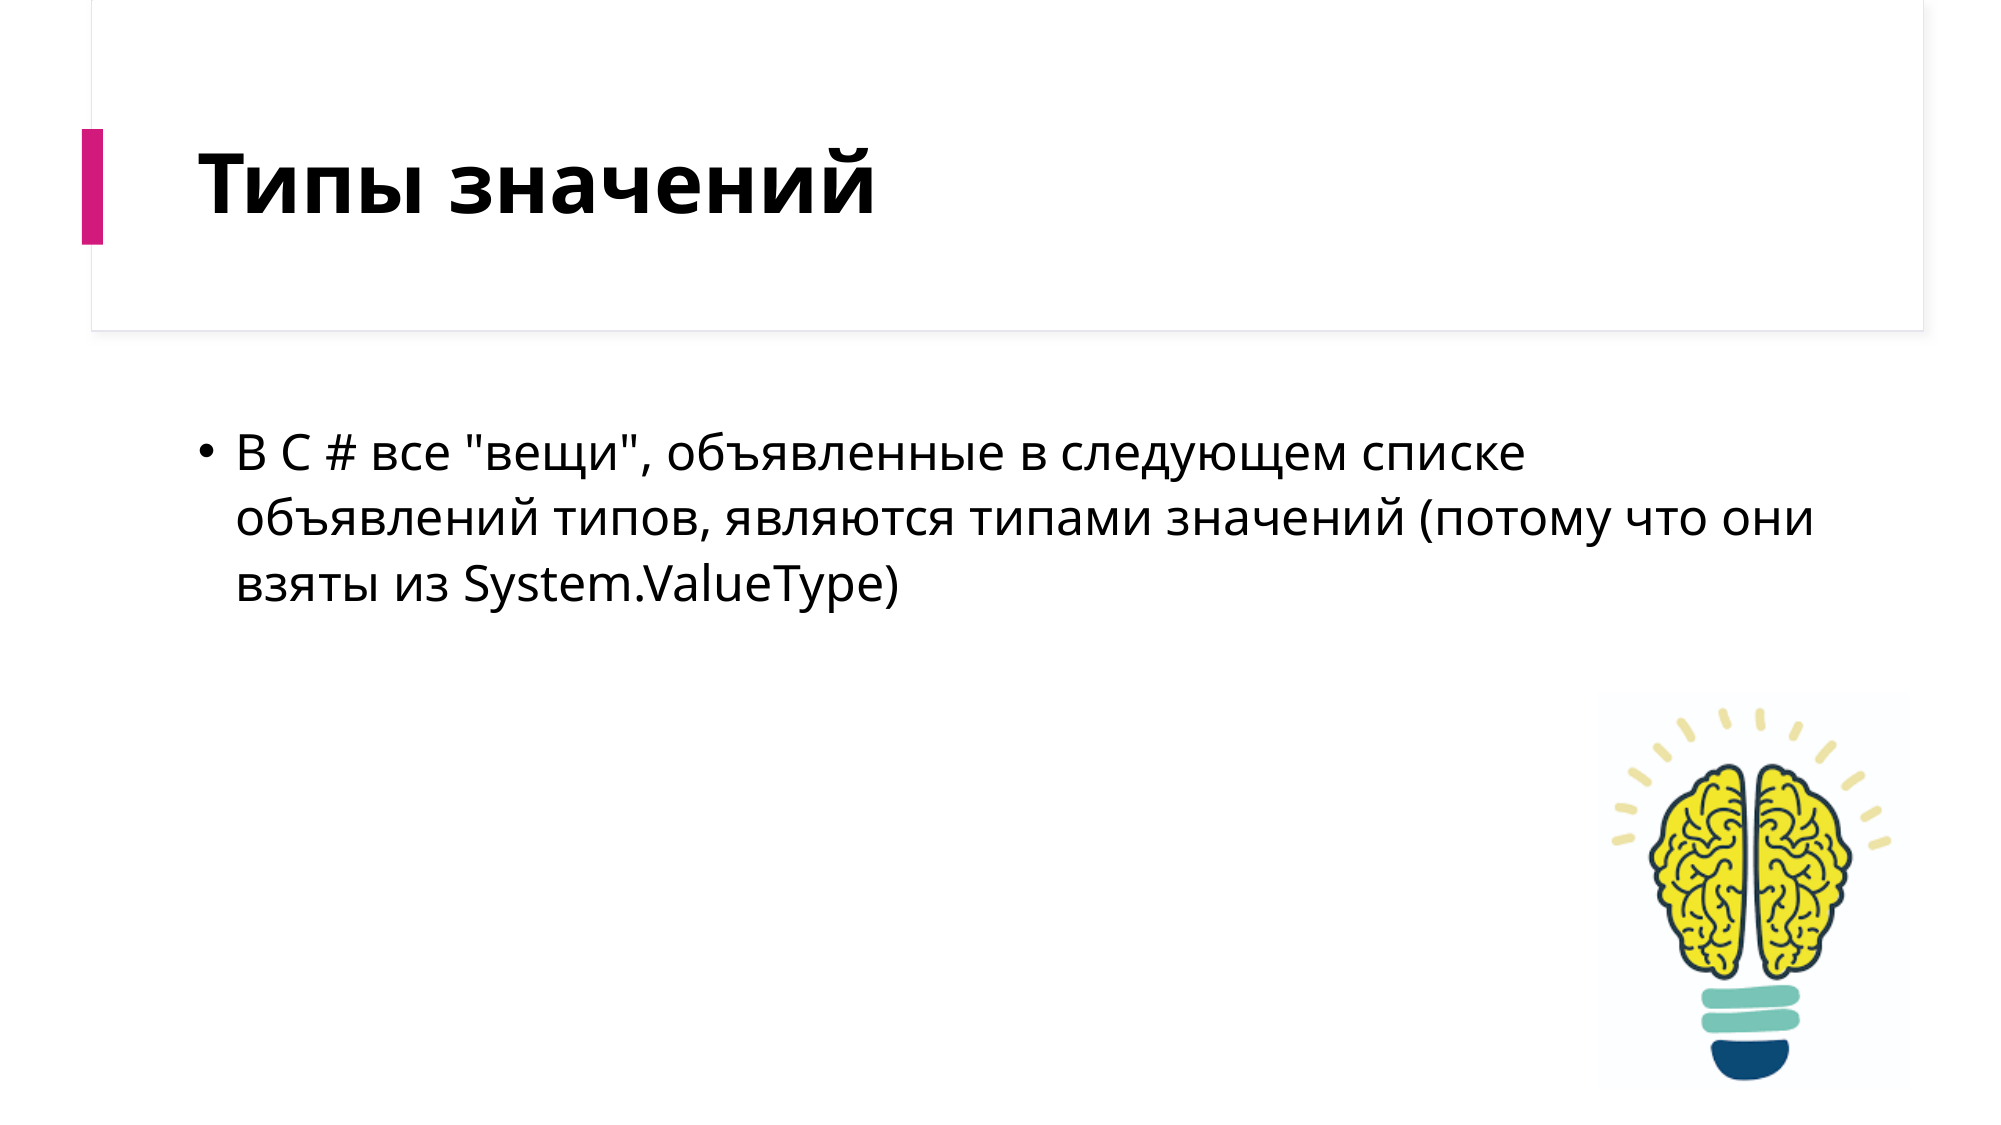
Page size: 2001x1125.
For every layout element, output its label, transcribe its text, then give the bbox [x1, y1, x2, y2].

picture [1598, 692, 1910, 1089]
title Типы значений [183, 90, 1851, 284]
list В C # все "вещи", объявленные в следующем списке объявлений типов, являются типами значений (потому что они взяты из System.ValueType) [183, 406, 1851, 1013]
